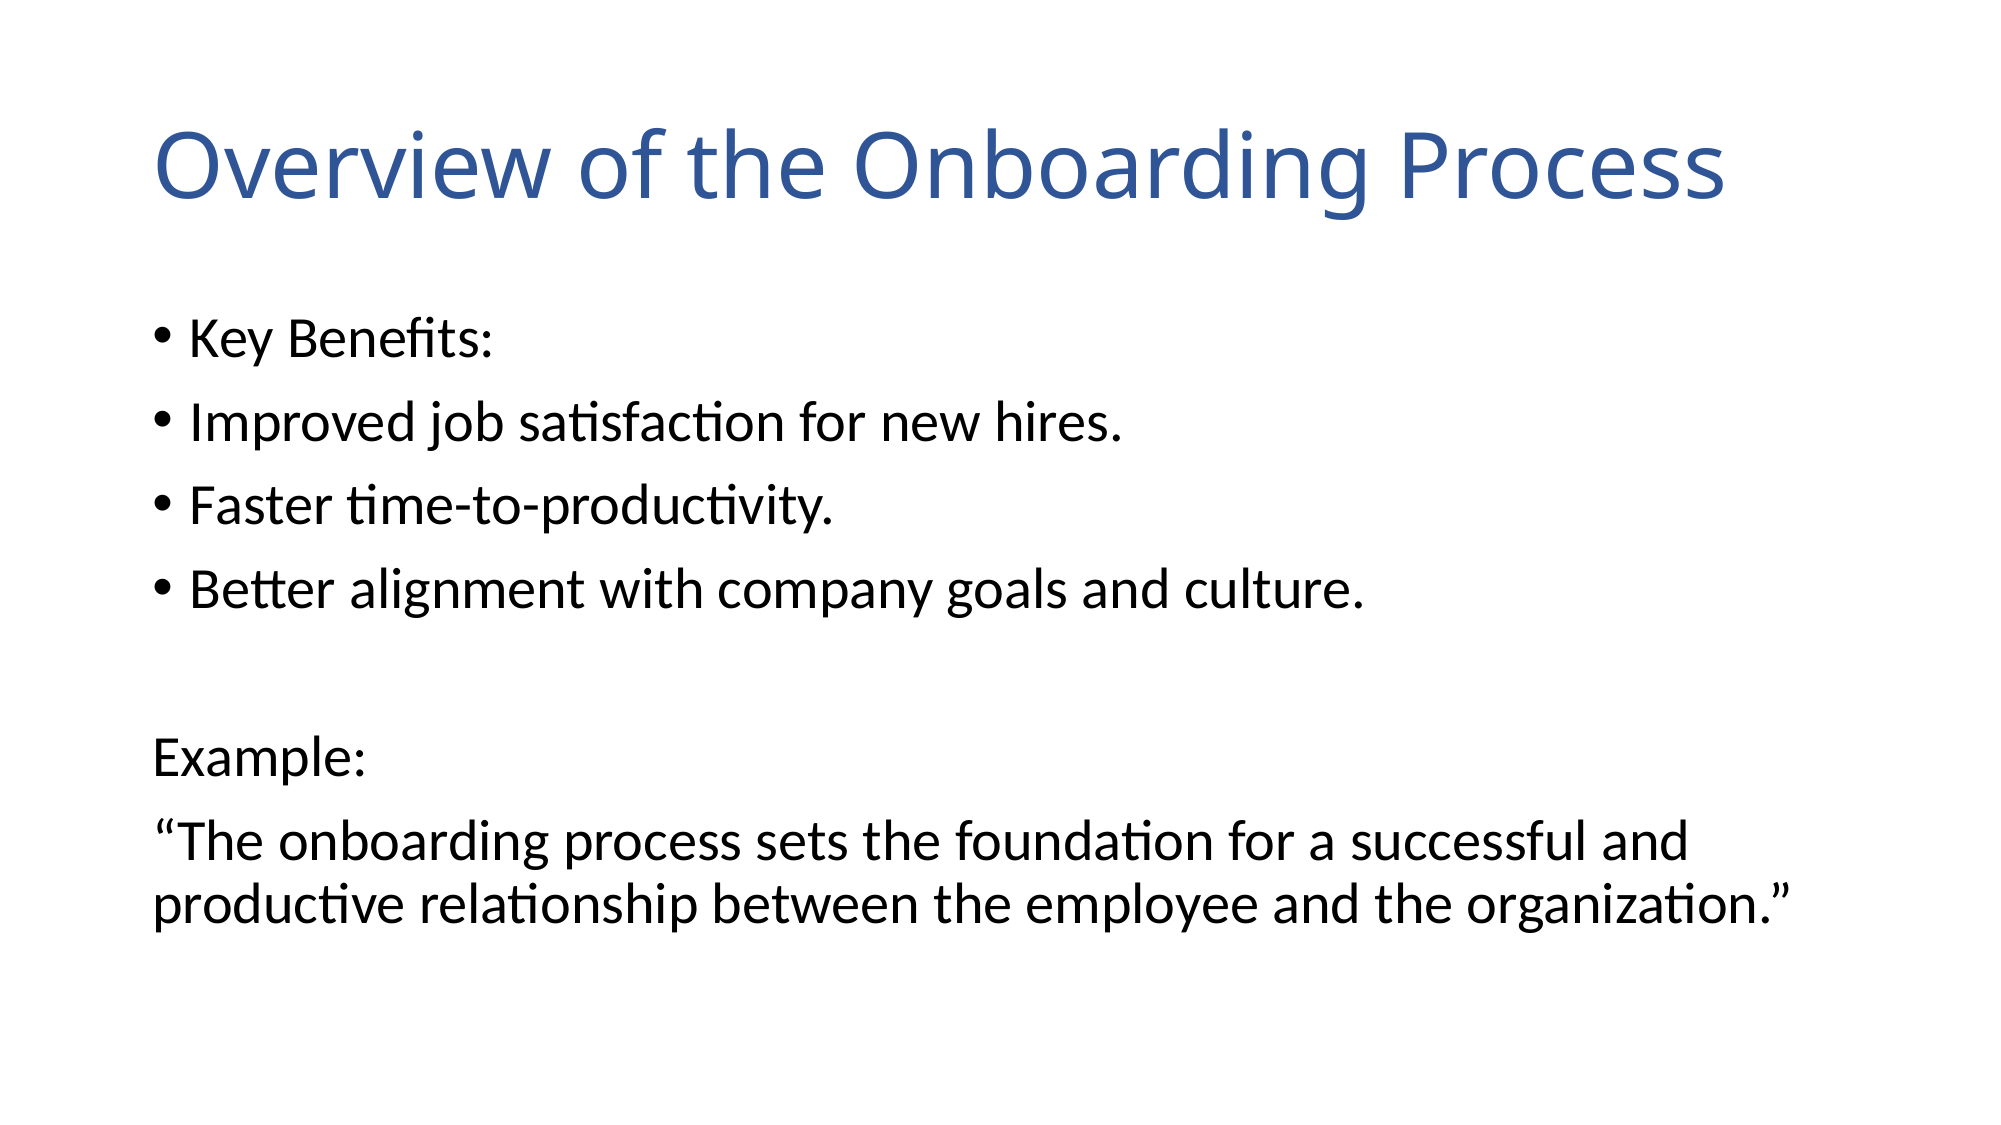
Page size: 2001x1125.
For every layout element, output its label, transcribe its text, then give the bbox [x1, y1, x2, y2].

list Key Benefits: Improved job satisfaction for new hires. Faster time-to-productivity. Better alignment with company goals and culture. Example: “The onboarding process sets the foundation for a successful and productive relationship between the employee and the organization.” [137, 299, 1863, 1014]
title Overview of the Onboarding Process [137, 59, 1863, 278]
